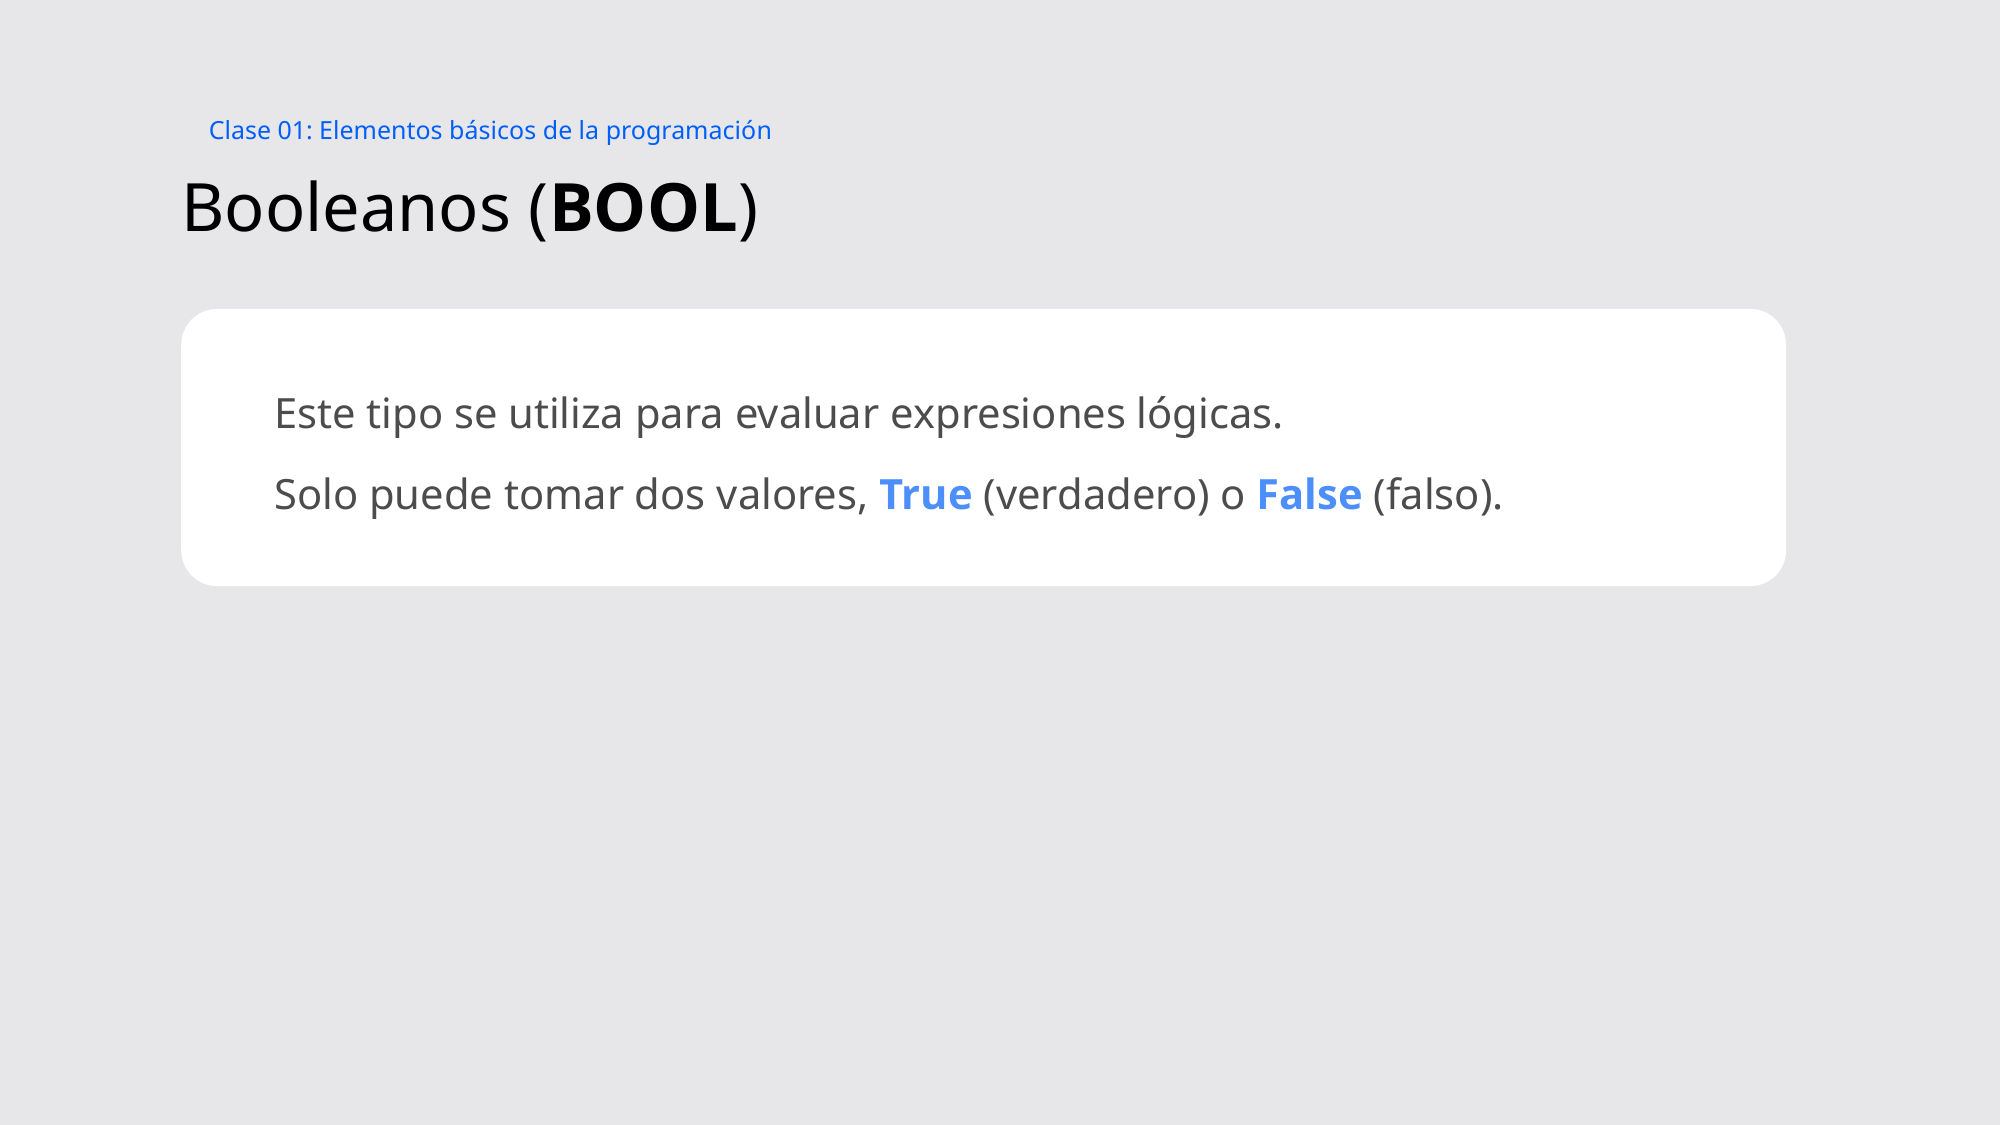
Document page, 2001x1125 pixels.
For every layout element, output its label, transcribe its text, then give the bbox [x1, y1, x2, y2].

title Booleanos (BOOL) [181, 150, 1810, 263]
text_box Clase 01: Elementos básicos de la programación [209, 100, 788, 152]
text_box Este tipo se utiliza para evaluar expresiones lógicas. Solo puede tomar dos valores, True (verdadero) o False (falso). [180, 307, 1788, 588]
